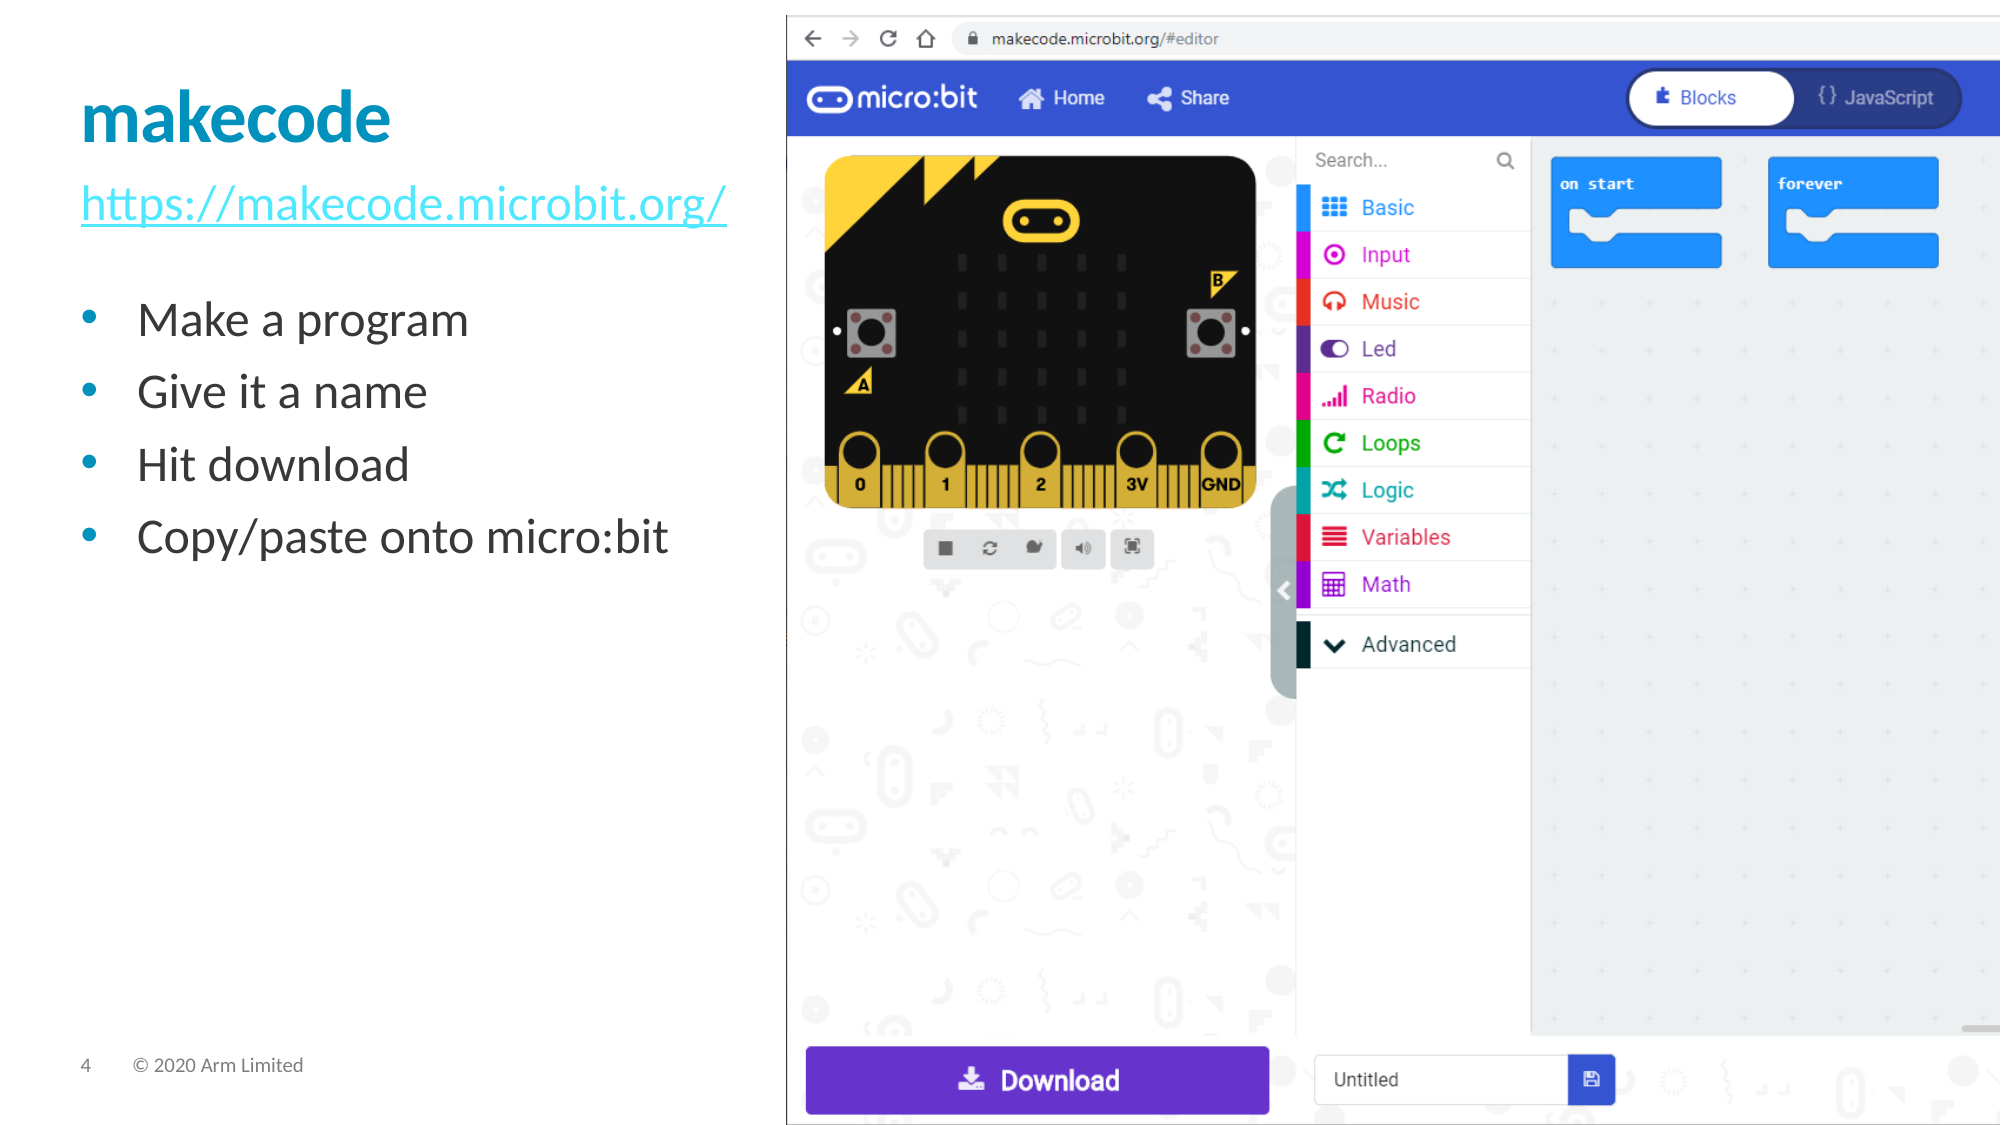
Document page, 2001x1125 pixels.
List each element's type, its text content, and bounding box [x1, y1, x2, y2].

list https://makecode.microbit.org/ [80, 170, 786, 228]
title makecode [80, 48, 786, 158]
list Make a program Give it a name Hit download Copy/paste onto micro:bit [80, 286, 760, 957]
picture [786, 15, 2000, 1125]
